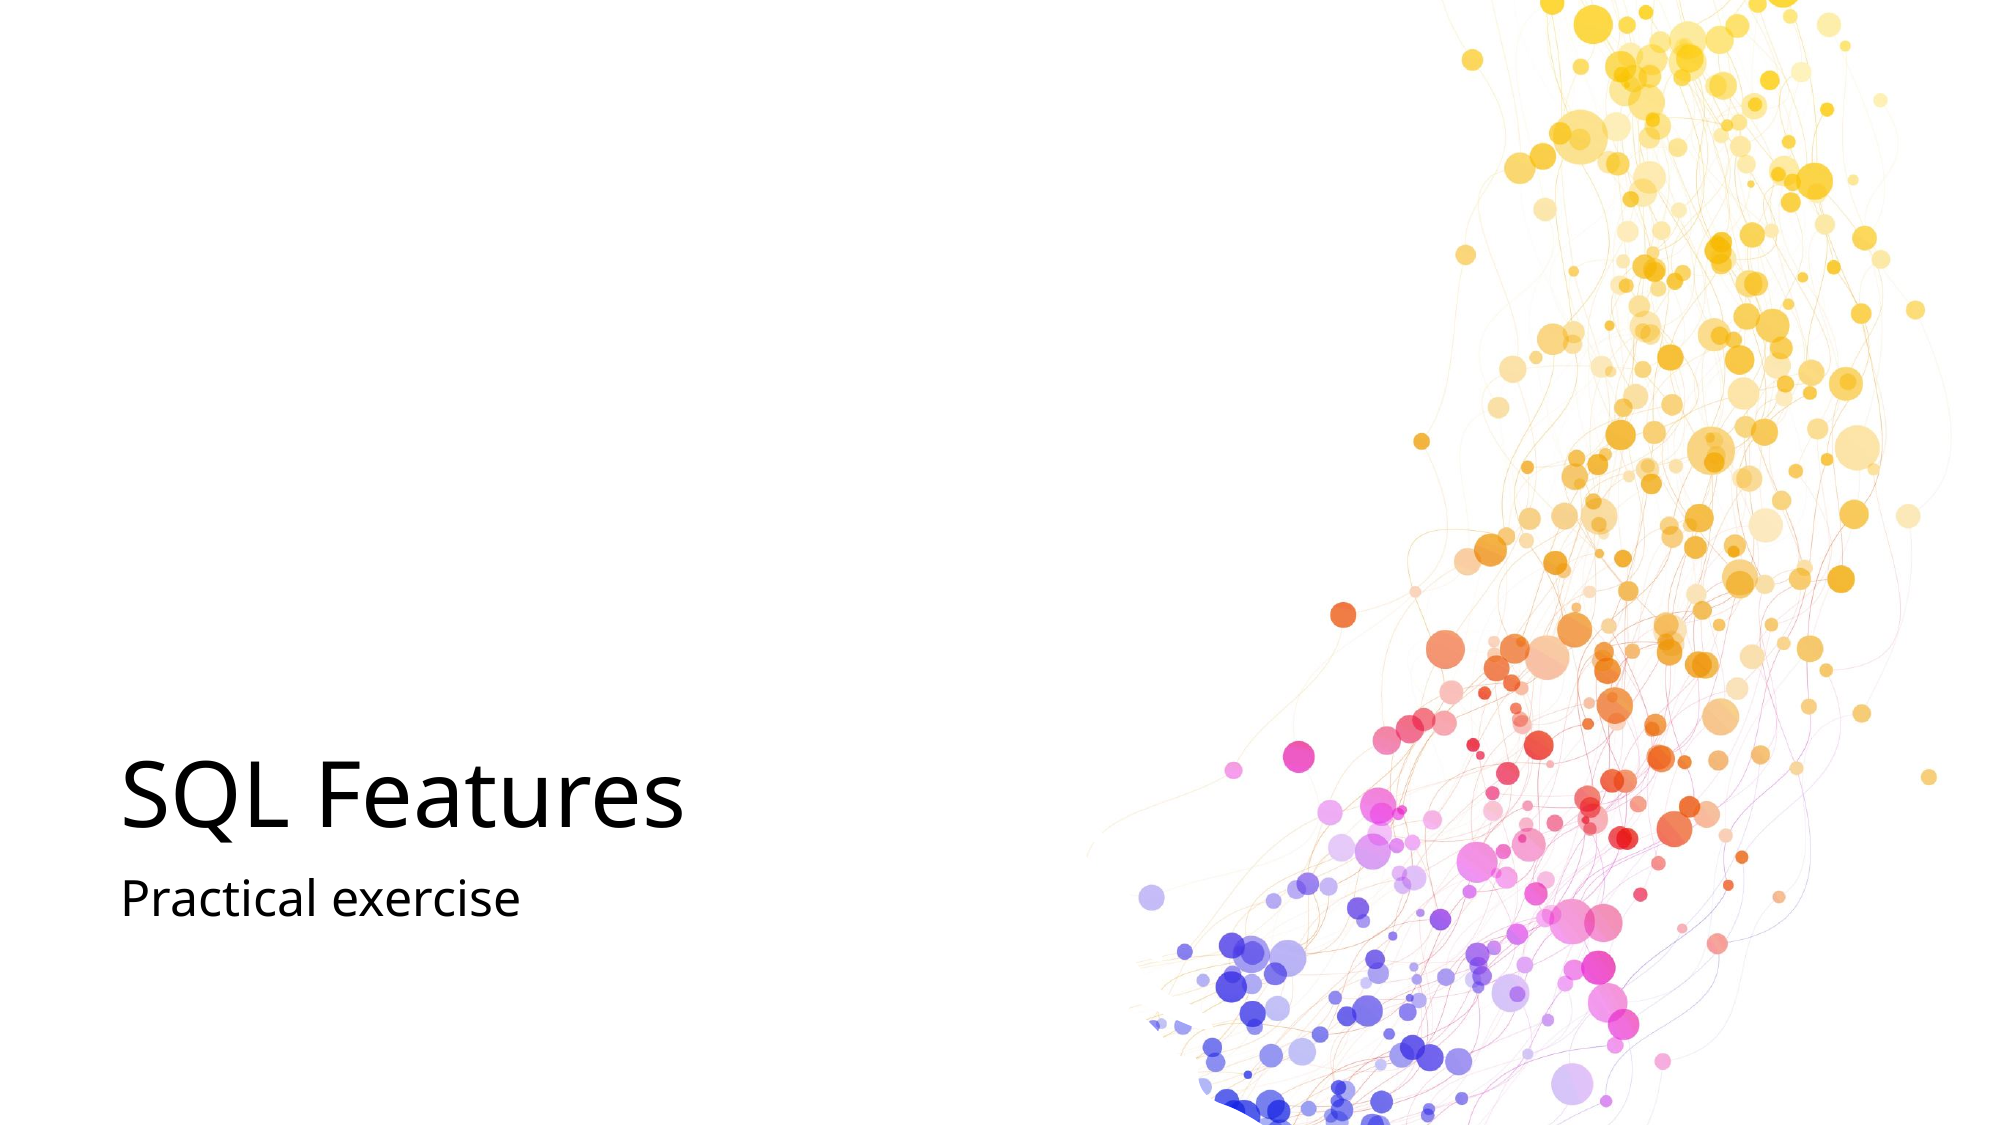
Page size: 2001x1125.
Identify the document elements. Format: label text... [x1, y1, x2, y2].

subtitle Practical exercise [105, 865, 864, 993]
title SQL Features [105, 105, 864, 855]
picture [1021, 0, 2000, 1125]
